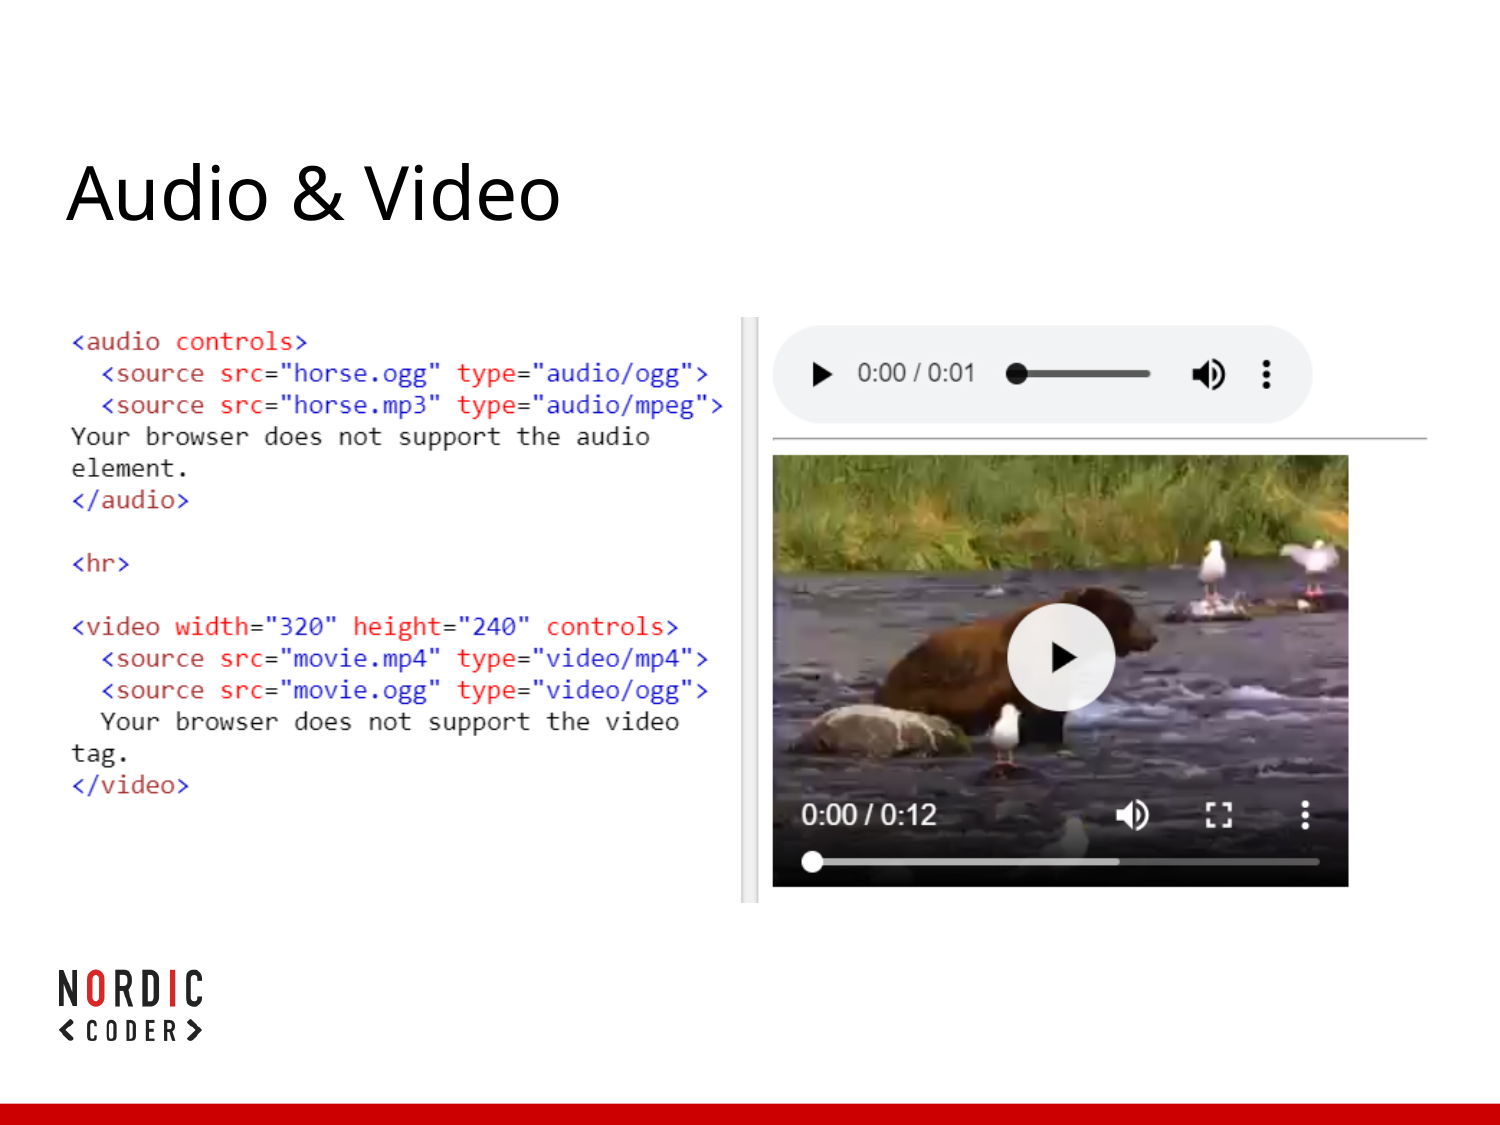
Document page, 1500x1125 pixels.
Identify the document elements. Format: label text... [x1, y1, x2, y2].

title Audio & Video [50, 68, 1450, 252]
picture [50, 968, 209, 1041]
picture [62, 316, 1438, 903]
